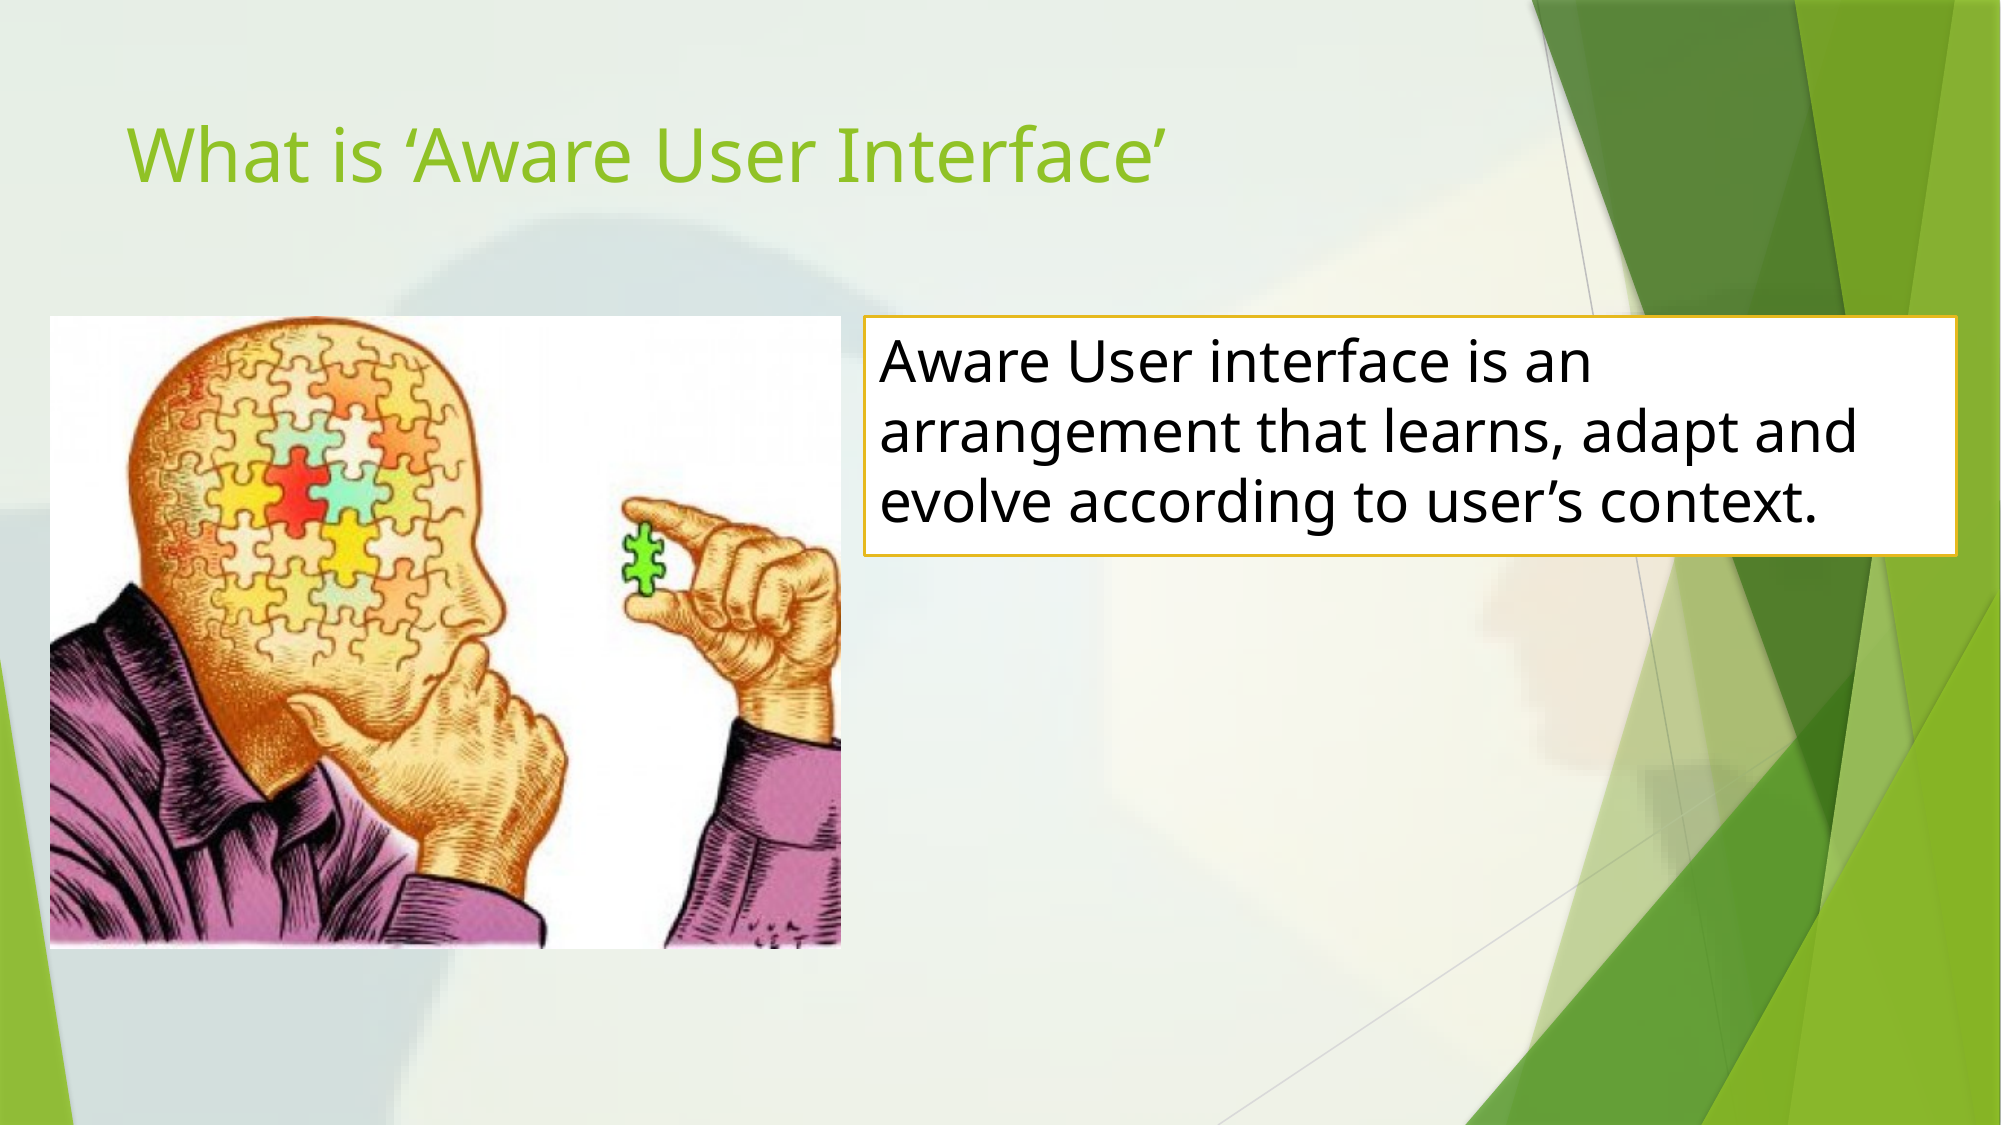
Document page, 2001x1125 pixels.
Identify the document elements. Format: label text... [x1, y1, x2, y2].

list Aware User interface is an arrangement that learns, adapt and evolve according to user’s context. [863, 315, 1958, 557]
title What is ‘Aware User Interface’ [111, 99, 1522, 317]
picture [50, 316, 842, 950]
